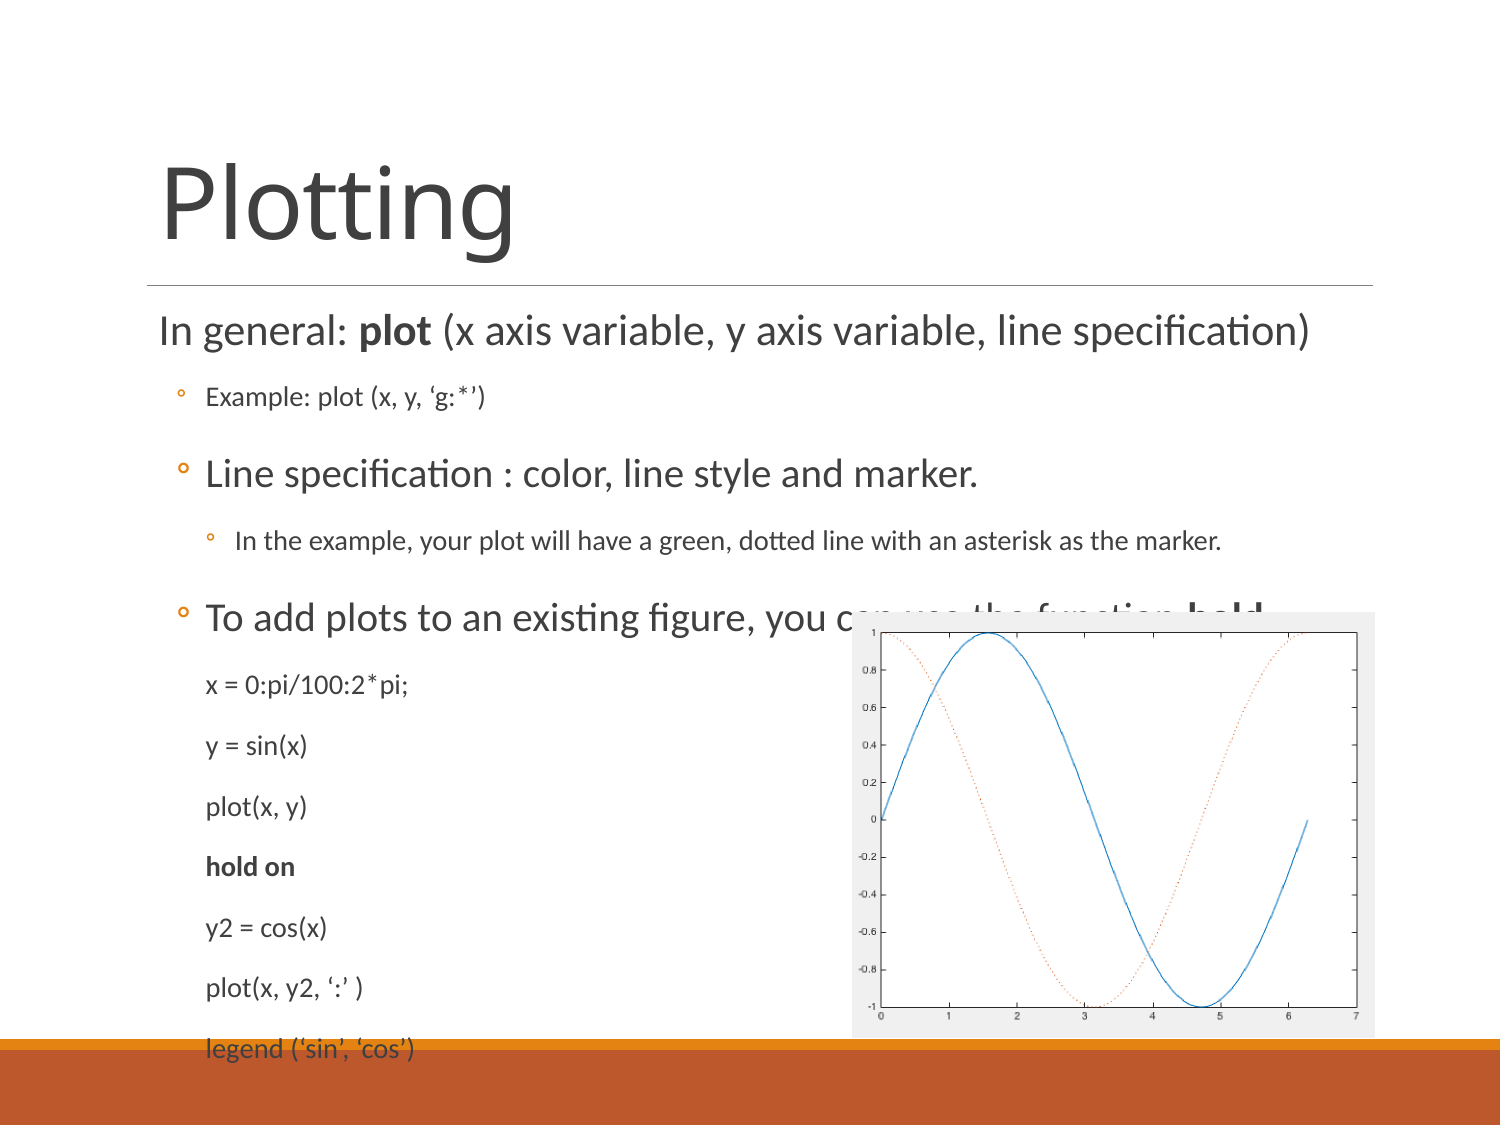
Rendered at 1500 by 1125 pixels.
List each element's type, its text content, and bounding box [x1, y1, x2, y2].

picture [851, 611, 1376, 1039]
title Plotting [143, 112, 1375, 267]
list In general: plot (x axis variable, y axis variable, line specification) Example: plot (x, y, ‘g:*’) Line specification : color, line style and marker. In the example, your plot will have a green, dotted line with an asterisk as the marker. To add plots to an existing figure, you can use the function hold x = 0:pi/100:2*pi; y = sin(x) plot(x, y) hold on y2 = cos(x) plot(x, y2, ‘:’ ) legend (‘sin’, ‘cos’) [143, 267, 1444, 1075]
